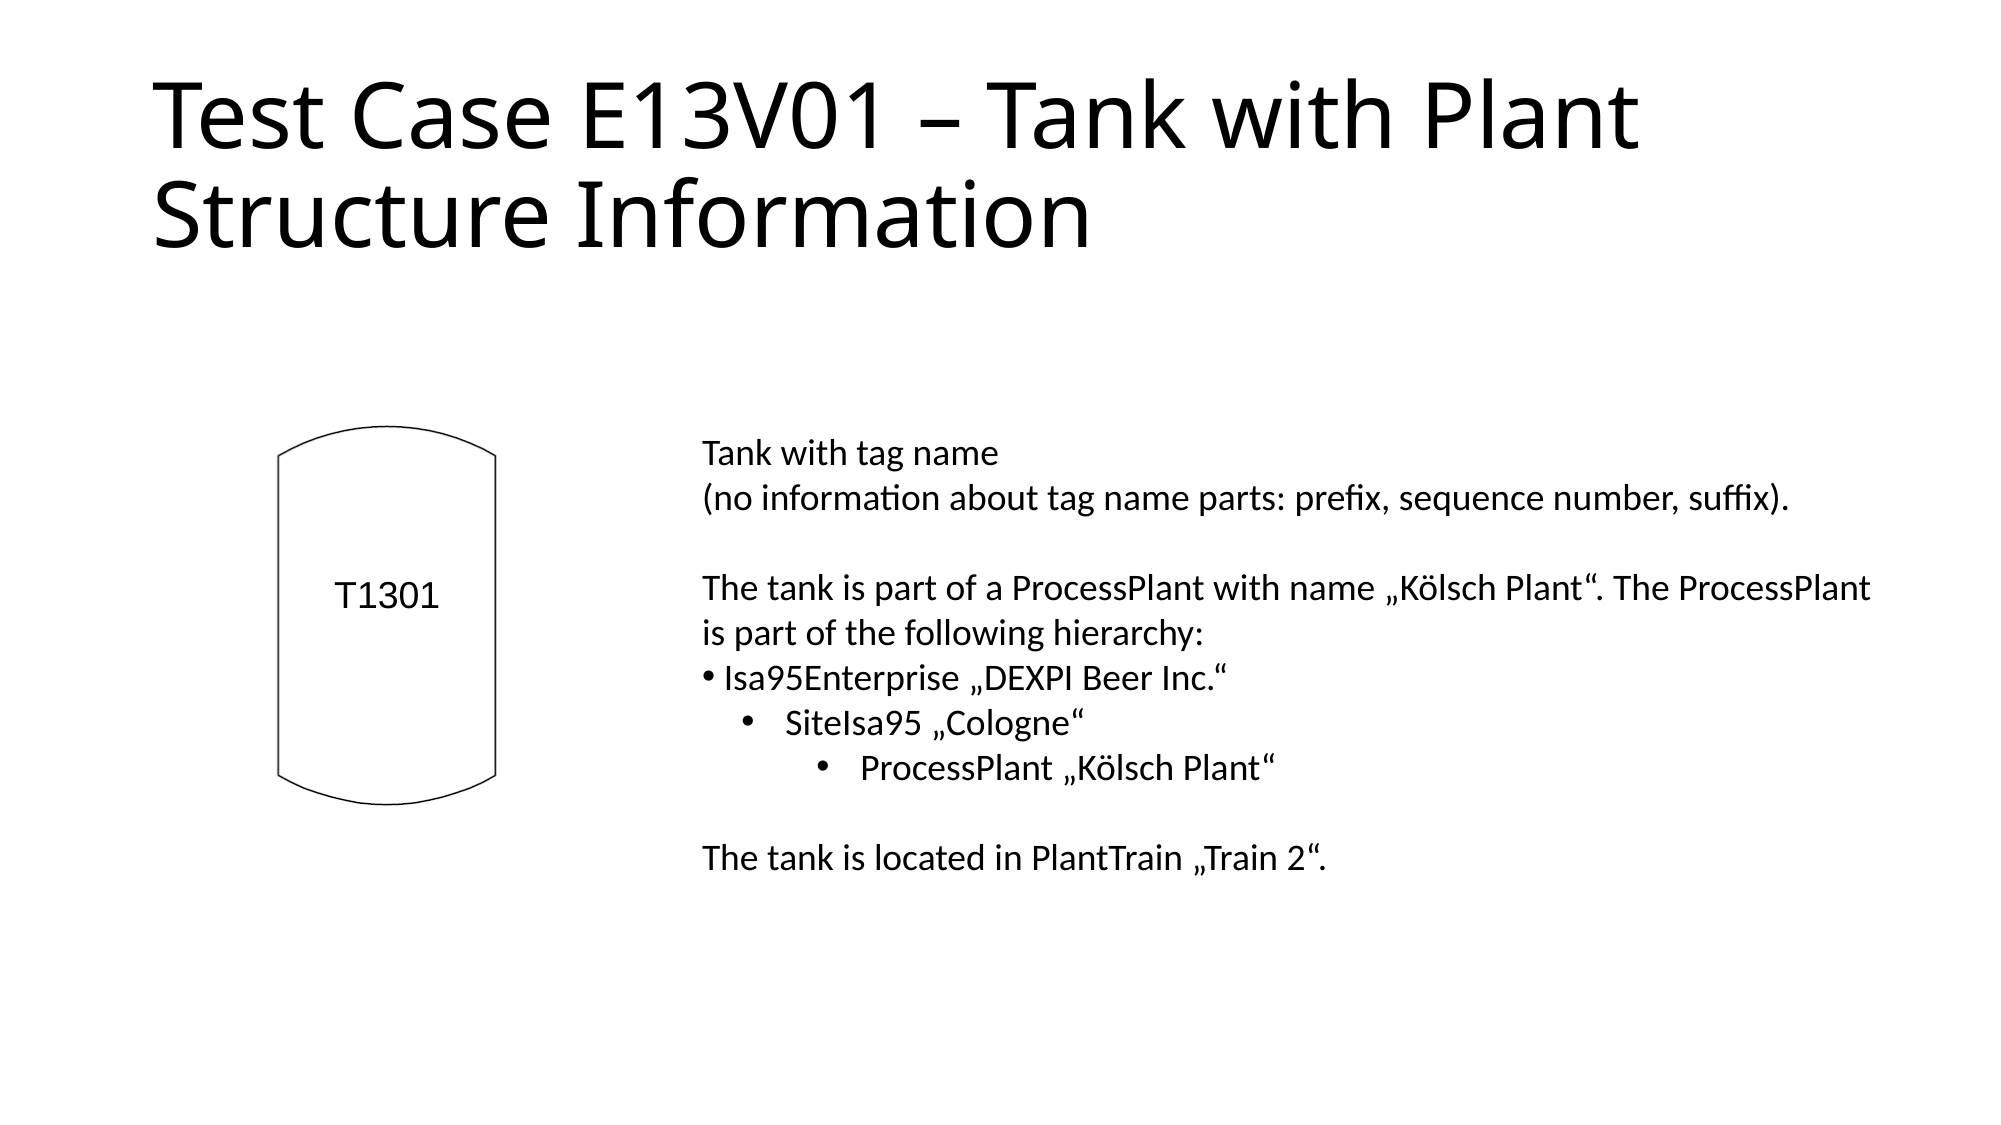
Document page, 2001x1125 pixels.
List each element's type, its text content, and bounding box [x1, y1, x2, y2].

picture [209, 403, 562, 849]
title Test Case E13V01 – Tank with Plant Structure Information [137, 59, 1863, 278]
text_box Tank with tag name (no information about tag name parts: prefix, sequence number, suffix). The tank is part of a ProcessPlant with name „Kölsch Plant“. The ProcessPlant is part of the following hierarchy: Isa95Enterprise „DEXPI Beer Inc.“ SiteIsa95 „Cologne“ ProcessPlant „Kölsch Plant“ The tank is located in PlantTrain „Train 2“. [687, 420, 1888, 886]
